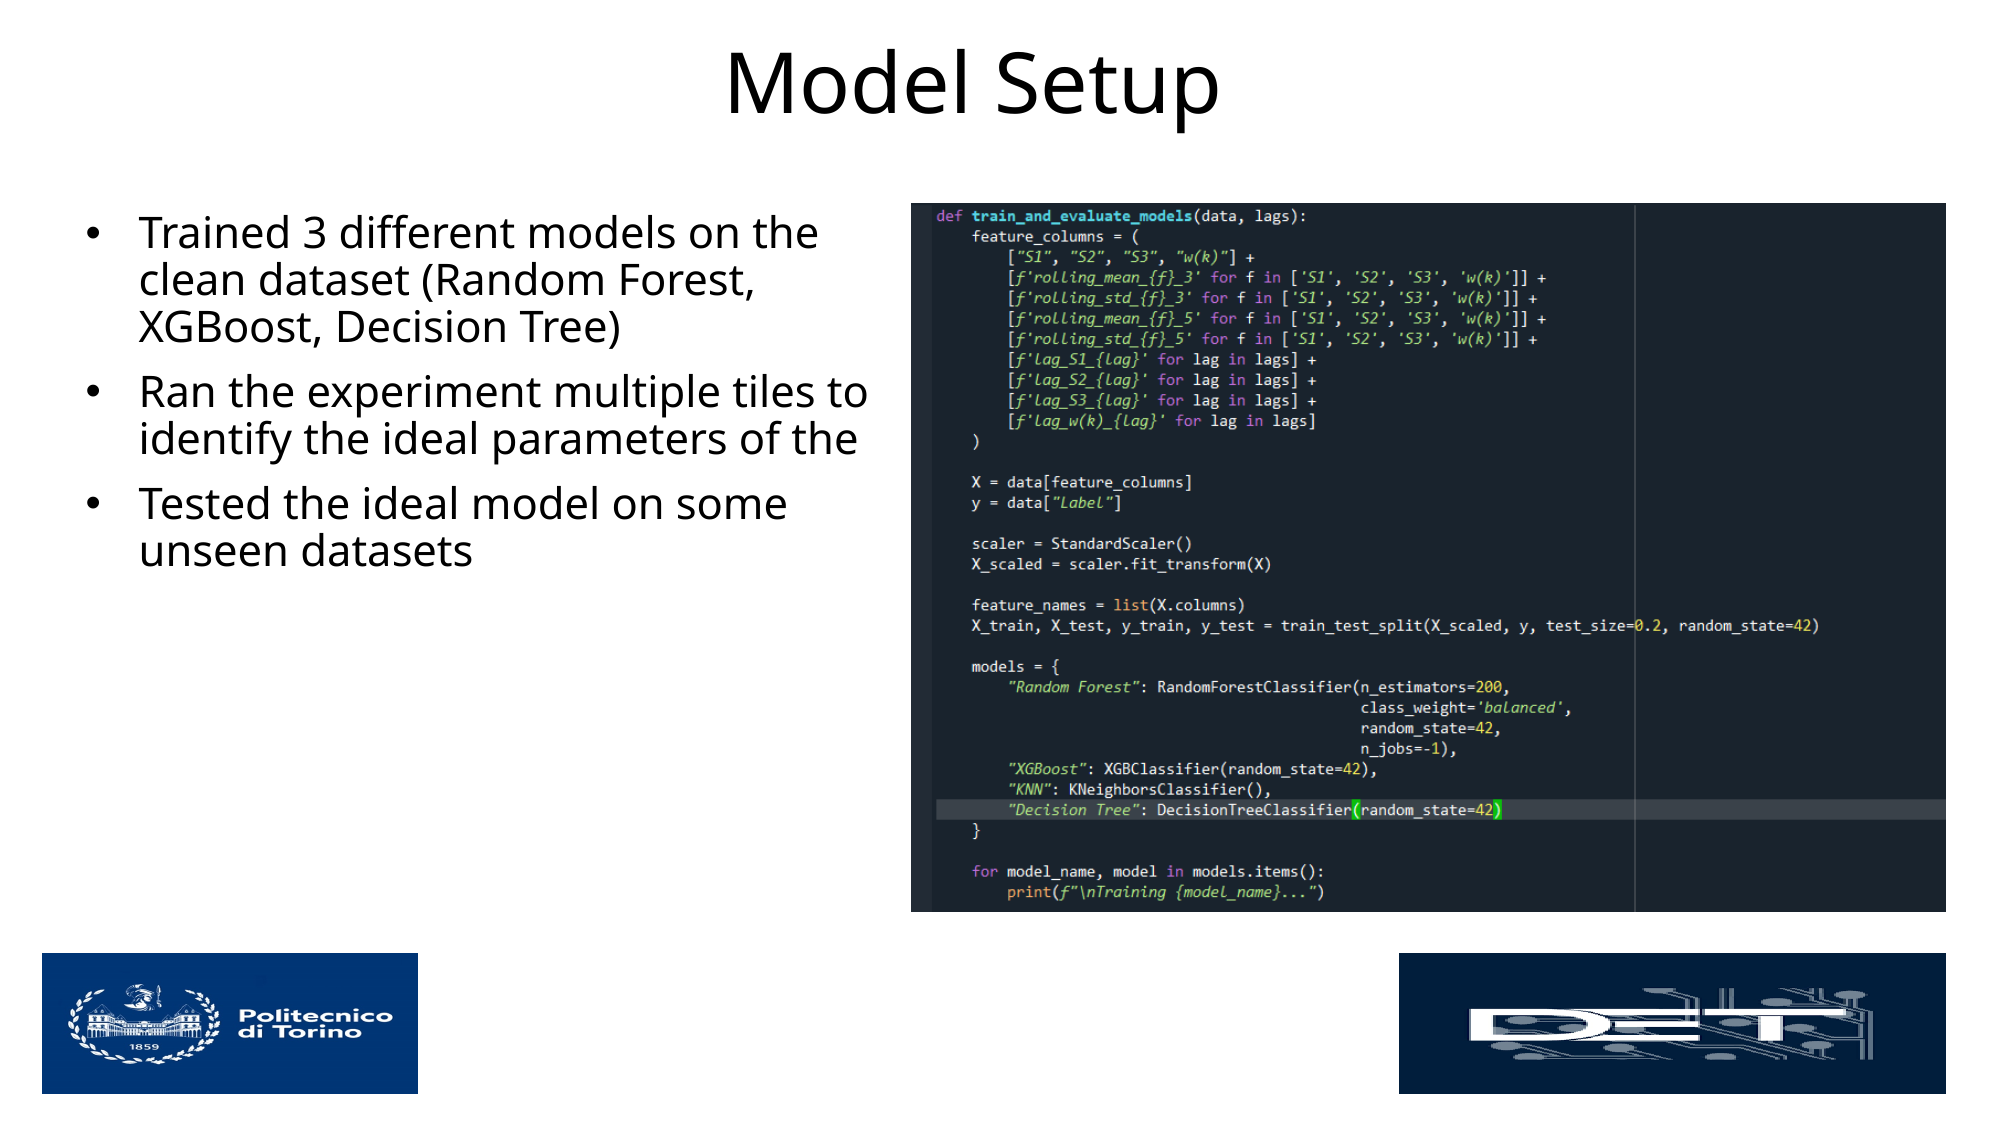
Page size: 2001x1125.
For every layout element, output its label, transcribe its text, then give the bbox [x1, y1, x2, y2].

subtitle Trained 3 different models on the clean dataset (Random Forest, XGBoost, Decision Tree) Ran the experiment multiple tiles to identify the ideal parameters of the Tested the ideal model on some unseen datasets [70, 203, 903, 616]
picture [910, 203, 1946, 913]
picture [41, 953, 418, 1095]
picture [1398, 953, 1946, 1095]
title Model Setup [223, 31, 1724, 277]
